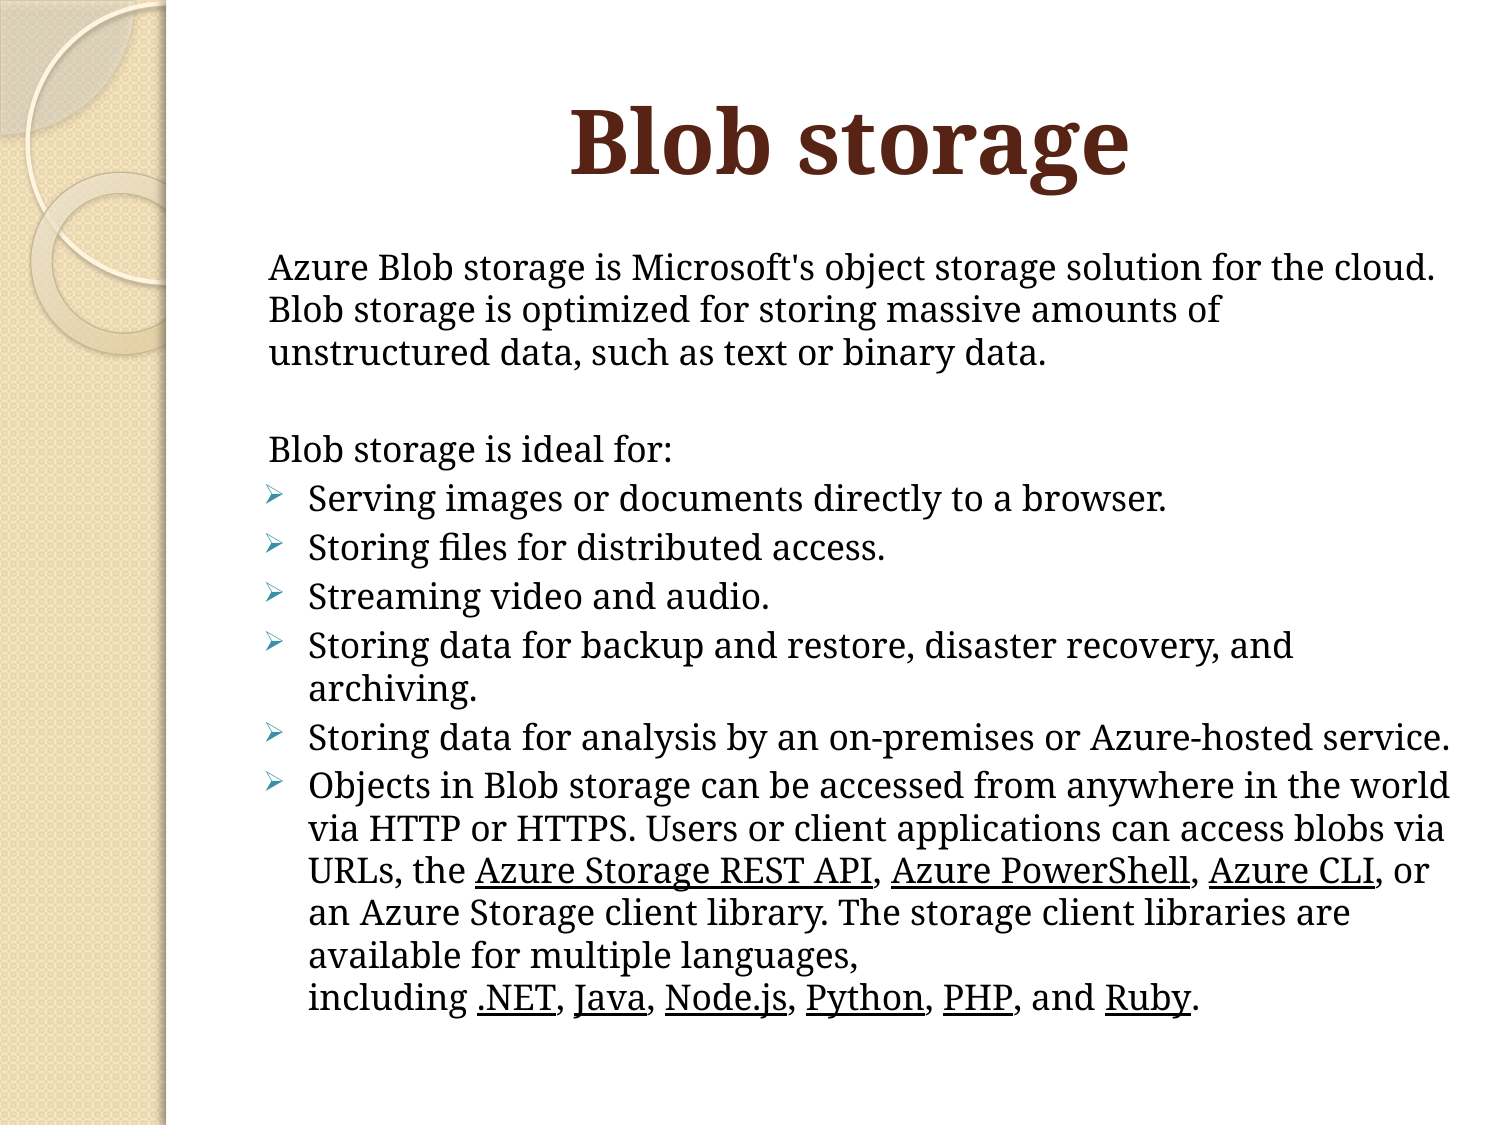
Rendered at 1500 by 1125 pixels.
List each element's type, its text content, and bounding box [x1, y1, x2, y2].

list Azure Blob storage is Microsoft's object storage solution for the cloud. Blob storage is optimized for storing massive amounts of unstructured data, such as text or binary data. Blob storage is ideal for: Serving images or documents directly to a browser. Storing files for distributed access. Streaming video and audio. Storing data for backup and restore, disaster recovery, and archiving. Storing data for analysis by an on-premises or Azure-hosted service. Objects in Blob storage can be accessed from anywhere in the world via HTTP or HTTPS. Users or client applications can access blobs via URLs, the Azure Storage REST API, Azure PowerShell, Azure CLI, or an Azure Storage client library. The storage client libraries are available for multiple languages, including .NET, Java, Node.js, Python, PHP, and Ruby. [235, 237, 1466, 1025]
title Blob storage [235, 45, 1466, 233]
